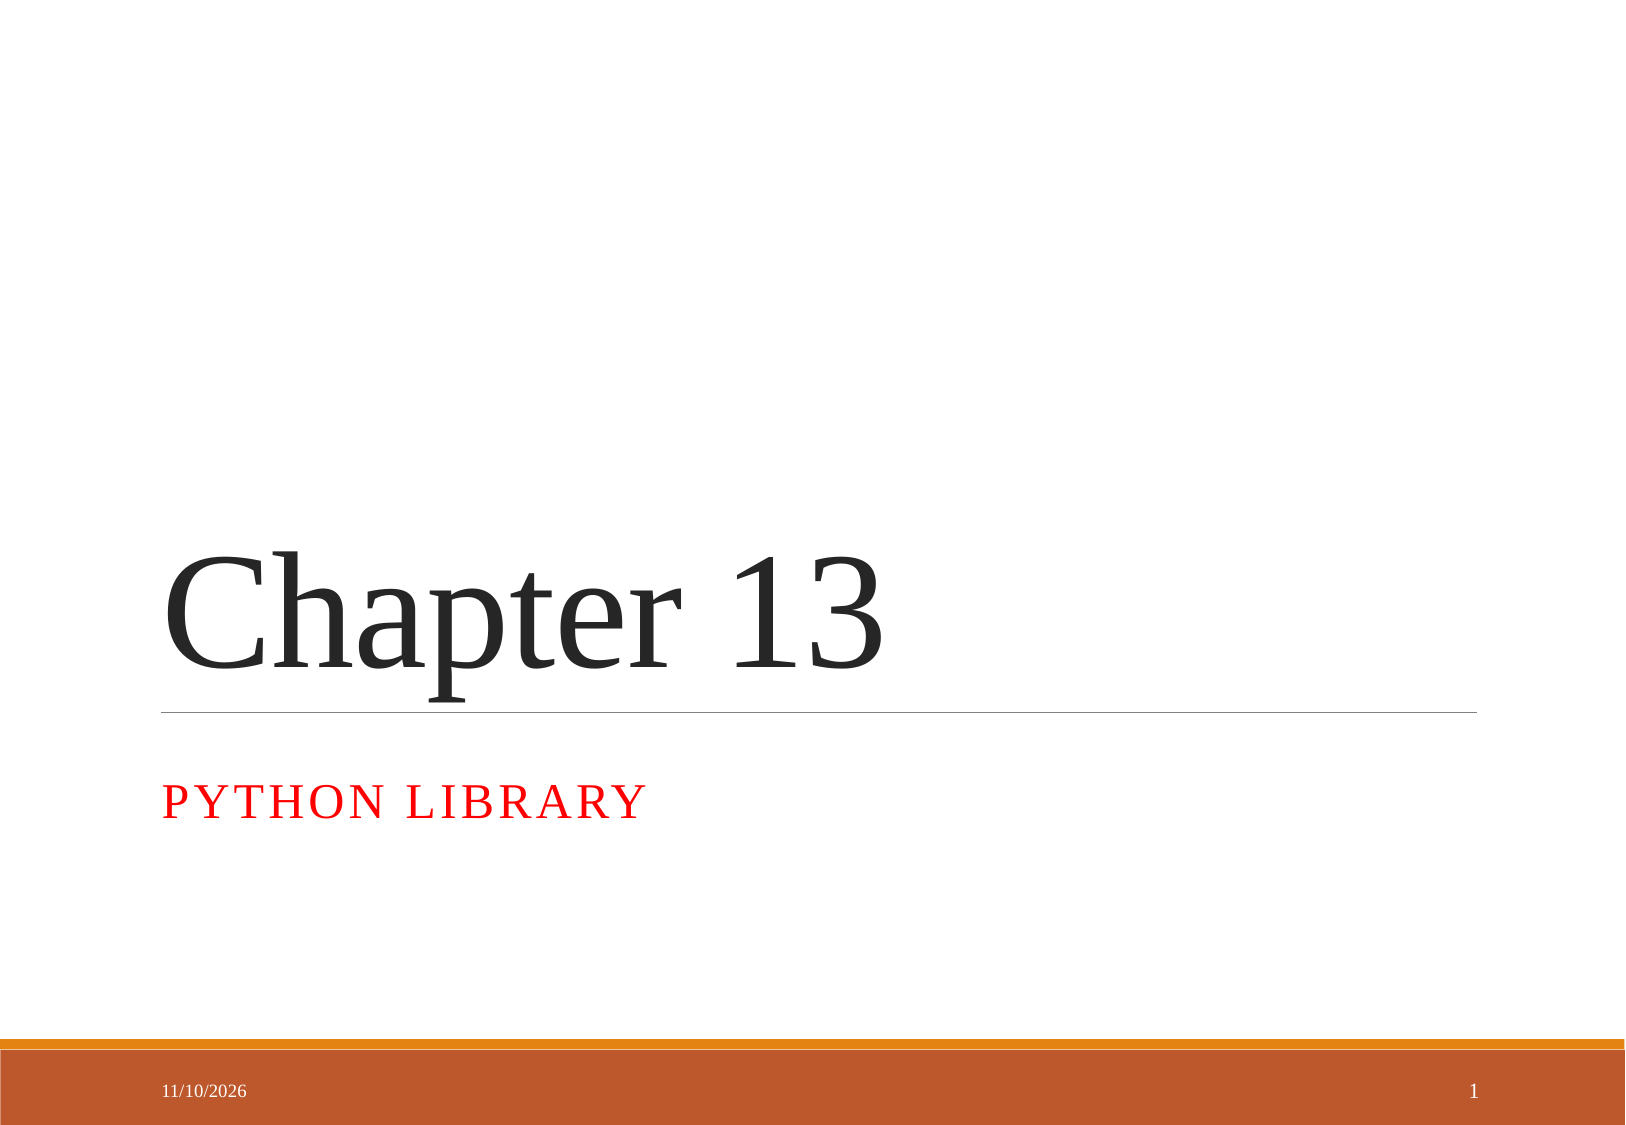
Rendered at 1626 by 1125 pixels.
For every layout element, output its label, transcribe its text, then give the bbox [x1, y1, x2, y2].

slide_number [146, 1059, 476, 1120]
title Chapter 13 [146, 124, 1487, 710]
subtitle Python Library [146, 730, 1488, 919]
slide_number 1 [1319, 1059, 1495, 1120]
